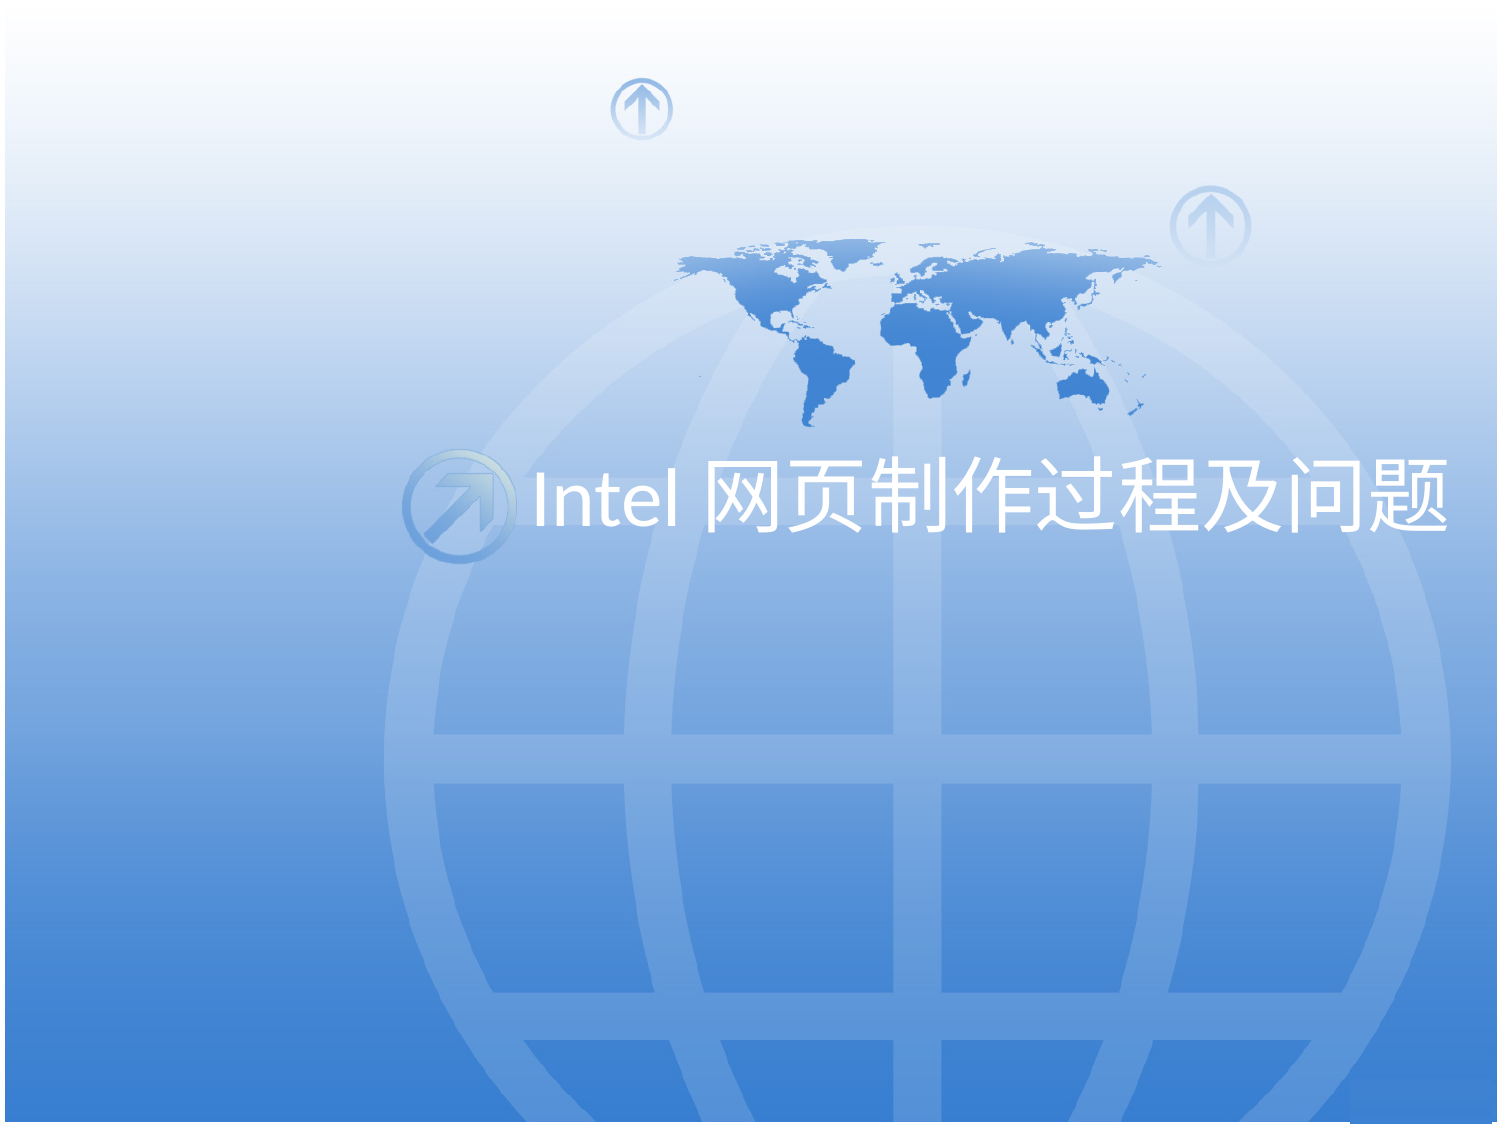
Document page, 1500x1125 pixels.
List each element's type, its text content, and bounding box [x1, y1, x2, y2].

picture [0, 0, 1500, 1125]
title Intel网页制作过程及问题 [515, 412, 1500, 574]
